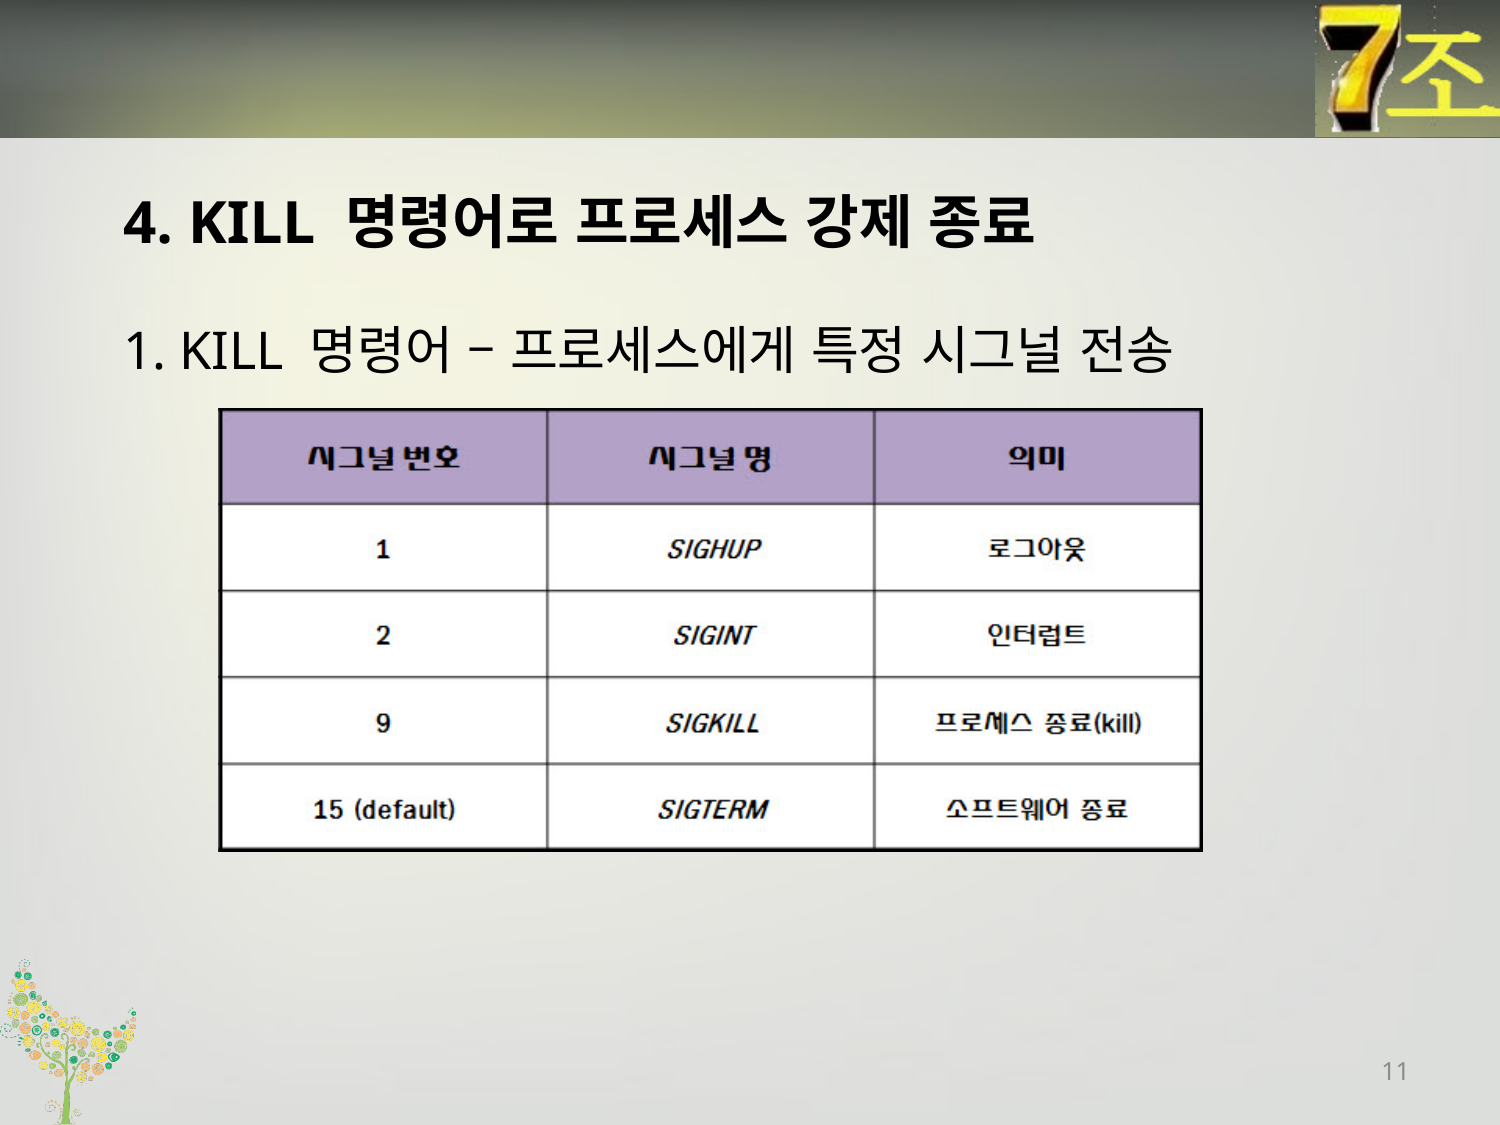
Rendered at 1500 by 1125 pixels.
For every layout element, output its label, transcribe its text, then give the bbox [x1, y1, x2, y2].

text_box KILL 명령어 – 프로세스에게 특정 시그널 전송 [108, 278, 1390, 575]
text_box [0, 0, 1313, 138]
picture [1315, 0, 1500, 137]
text_box 4. KILL 명령어로 프로세스 강제 종료 [108, 177, 1223, 263]
picture [0, 138, 1500, 1125]
slide_number 11 [1074, 1042, 1425, 1103]
